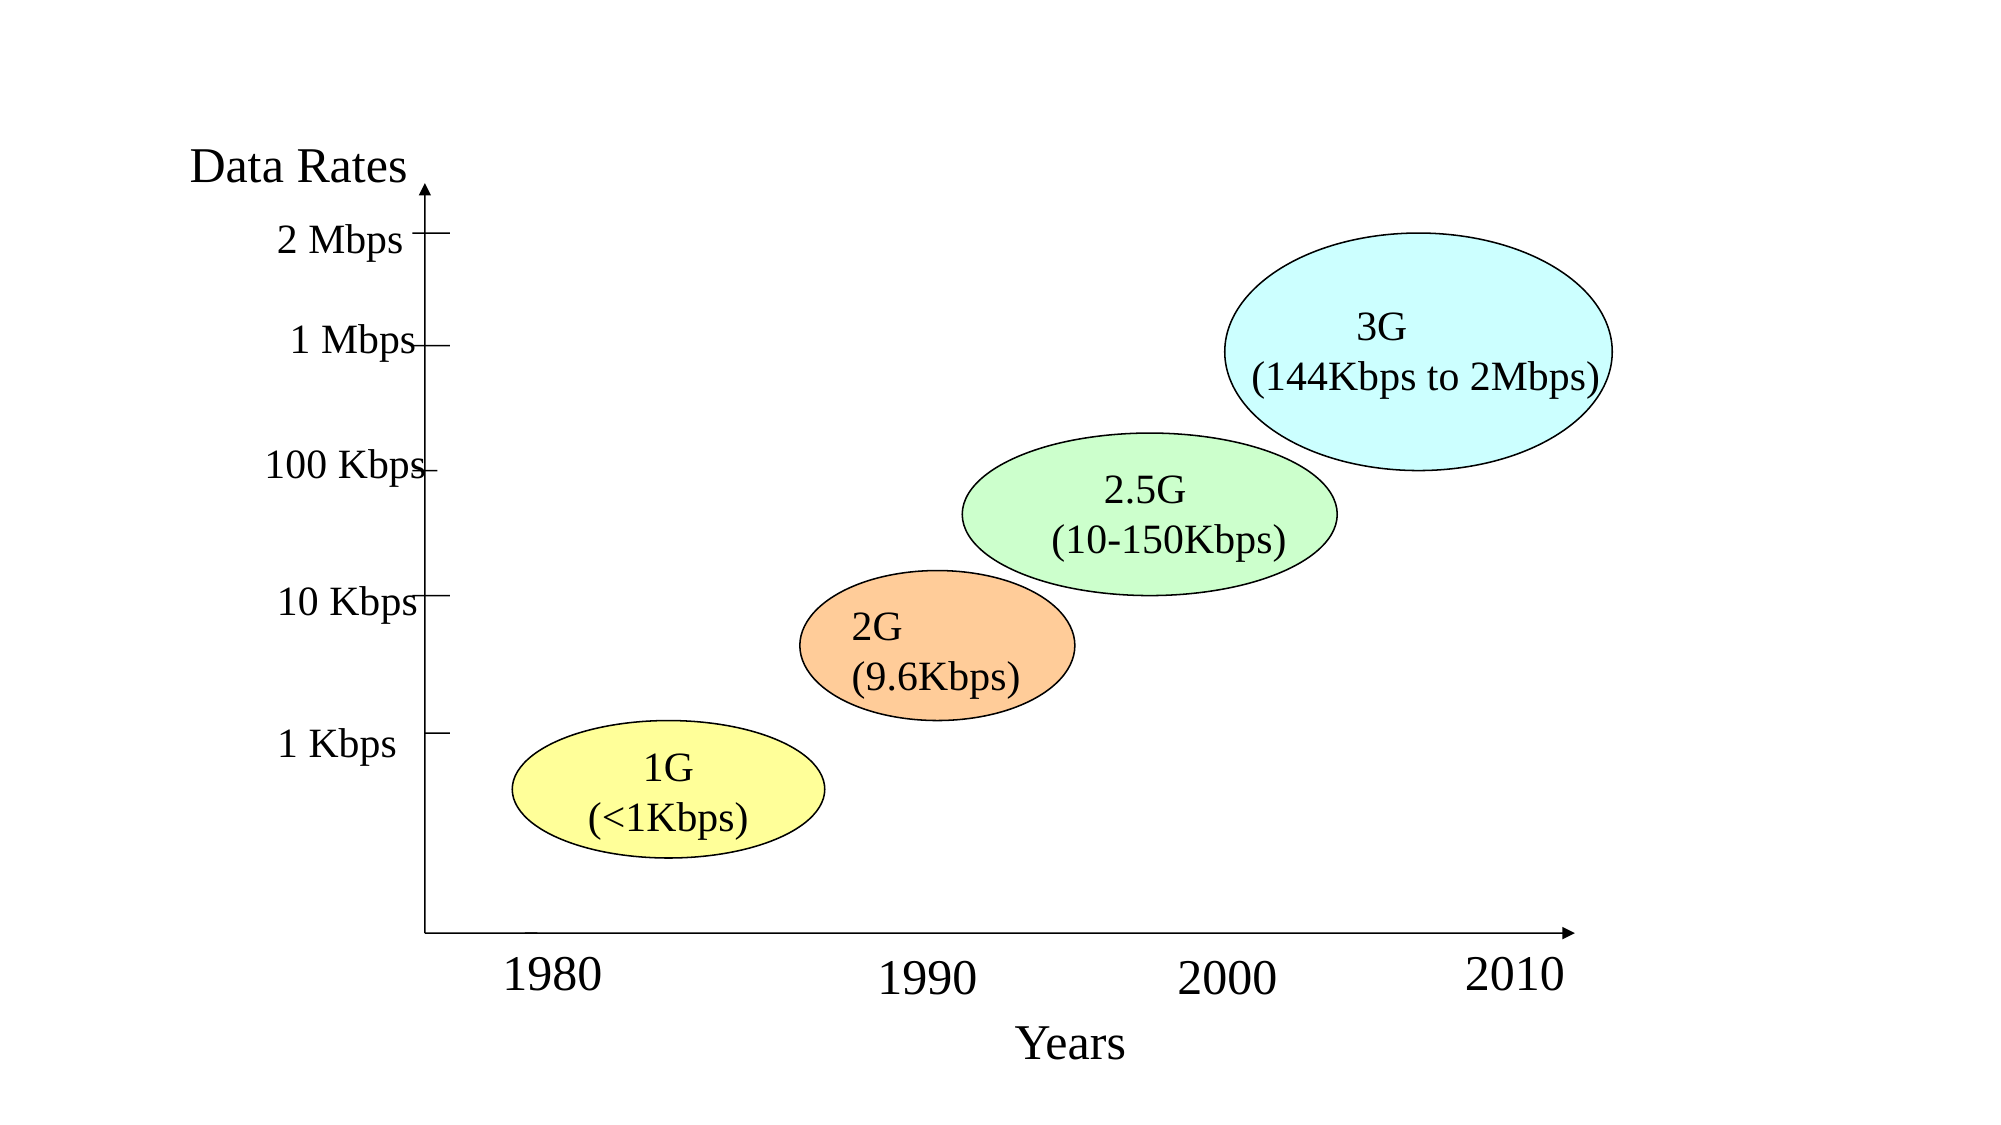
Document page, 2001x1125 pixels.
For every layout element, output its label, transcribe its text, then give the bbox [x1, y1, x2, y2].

text_box 2 Mbps [262, 204, 429, 269]
text_box [423, 183, 432, 204]
text_box [1252, 233, 1585, 291]
text_box [1224, 311, 1236, 392]
text_box [1302, 466, 1338, 562]
text_box 2000 [1162, 937, 1293, 1013]
text_box 10 Kbps [262, 566, 433, 632]
text_box 100 Kbps [249, 429, 442, 494]
text_box 1980 [487, 933, 618, 1008]
text_box [962, 433, 1289, 596]
text_box 2010 [1450, 933, 1580, 1008]
text_box 2.5G (10-150Kbps) [1036, 454, 1302, 569]
text_box 2G (9.6Kbps) [836, 591, 1036, 707]
text_box [1246, 407, 1591, 471]
text_box [858, 707, 1017, 721]
text_box 1 Mbps [274, 304, 442, 369]
text_box [842, 570, 1032, 591]
text_box [1562, 926, 1575, 933]
text_box 1G (<1Kbps) [512, 720, 825, 859]
text_box Data Rates [174, 124, 423, 200]
text_box 3G (144Kbps to 2Mbps) [1236, 291, 1616, 407]
text_box 1990 [862, 937, 993, 1013]
text_box 1 Kbps [262, 708, 412, 773]
text_box Years [999, 1002, 1142, 1077]
text_box [799, 594, 836, 697]
text_box [1036, 593, 1075, 698]
